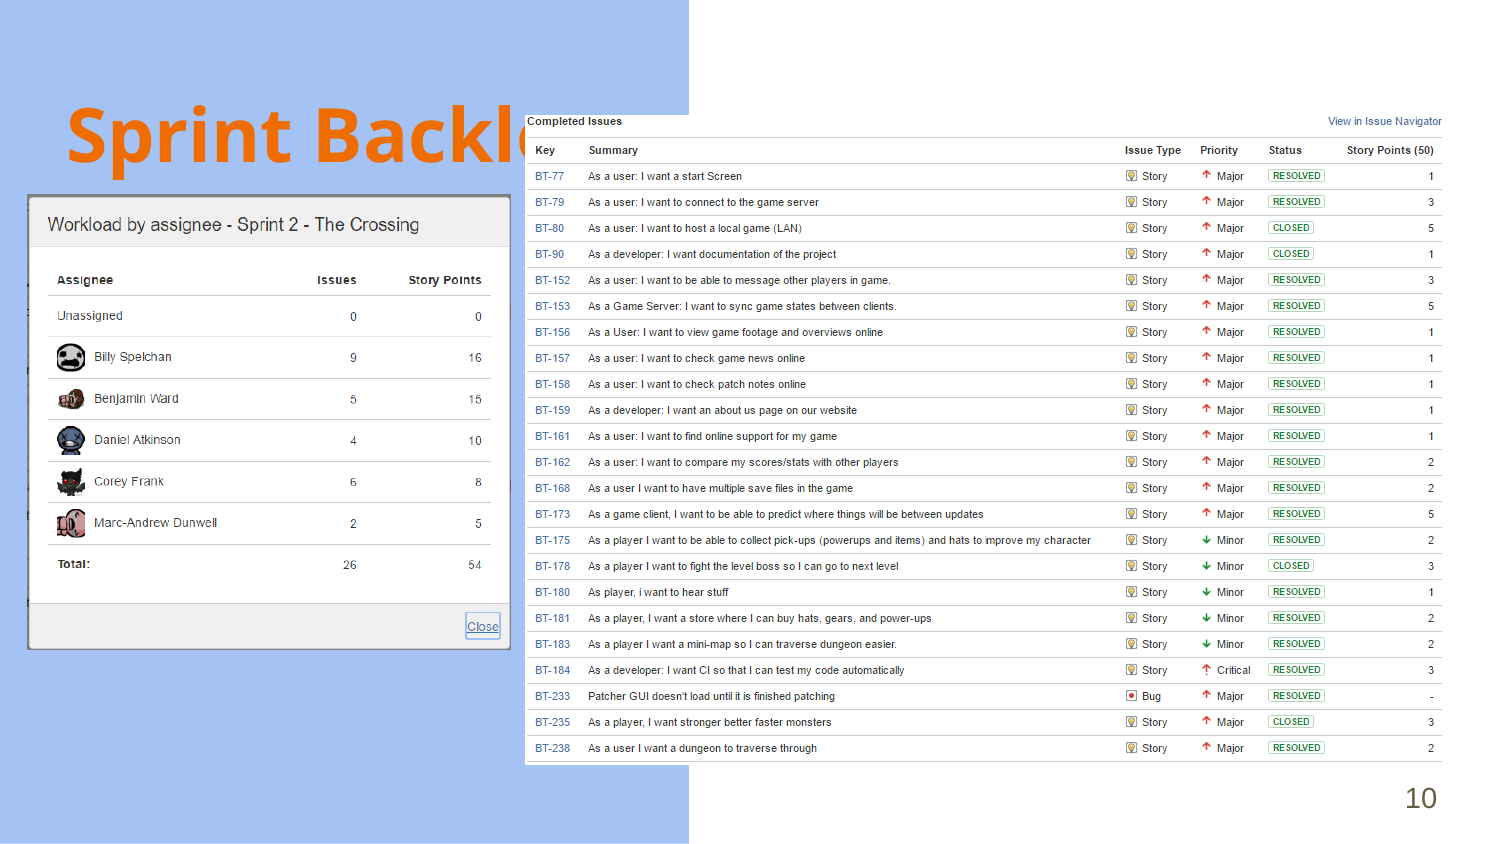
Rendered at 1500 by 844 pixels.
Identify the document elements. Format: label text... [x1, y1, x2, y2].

picture [27, 193, 511, 650]
text_box [0, 0, 689, 844]
slide_number ‹#› [1389, 764, 1480, 830]
title Sprint Backlog [51, 72, 1449, 189]
picture [525, 115, 1450, 766]
